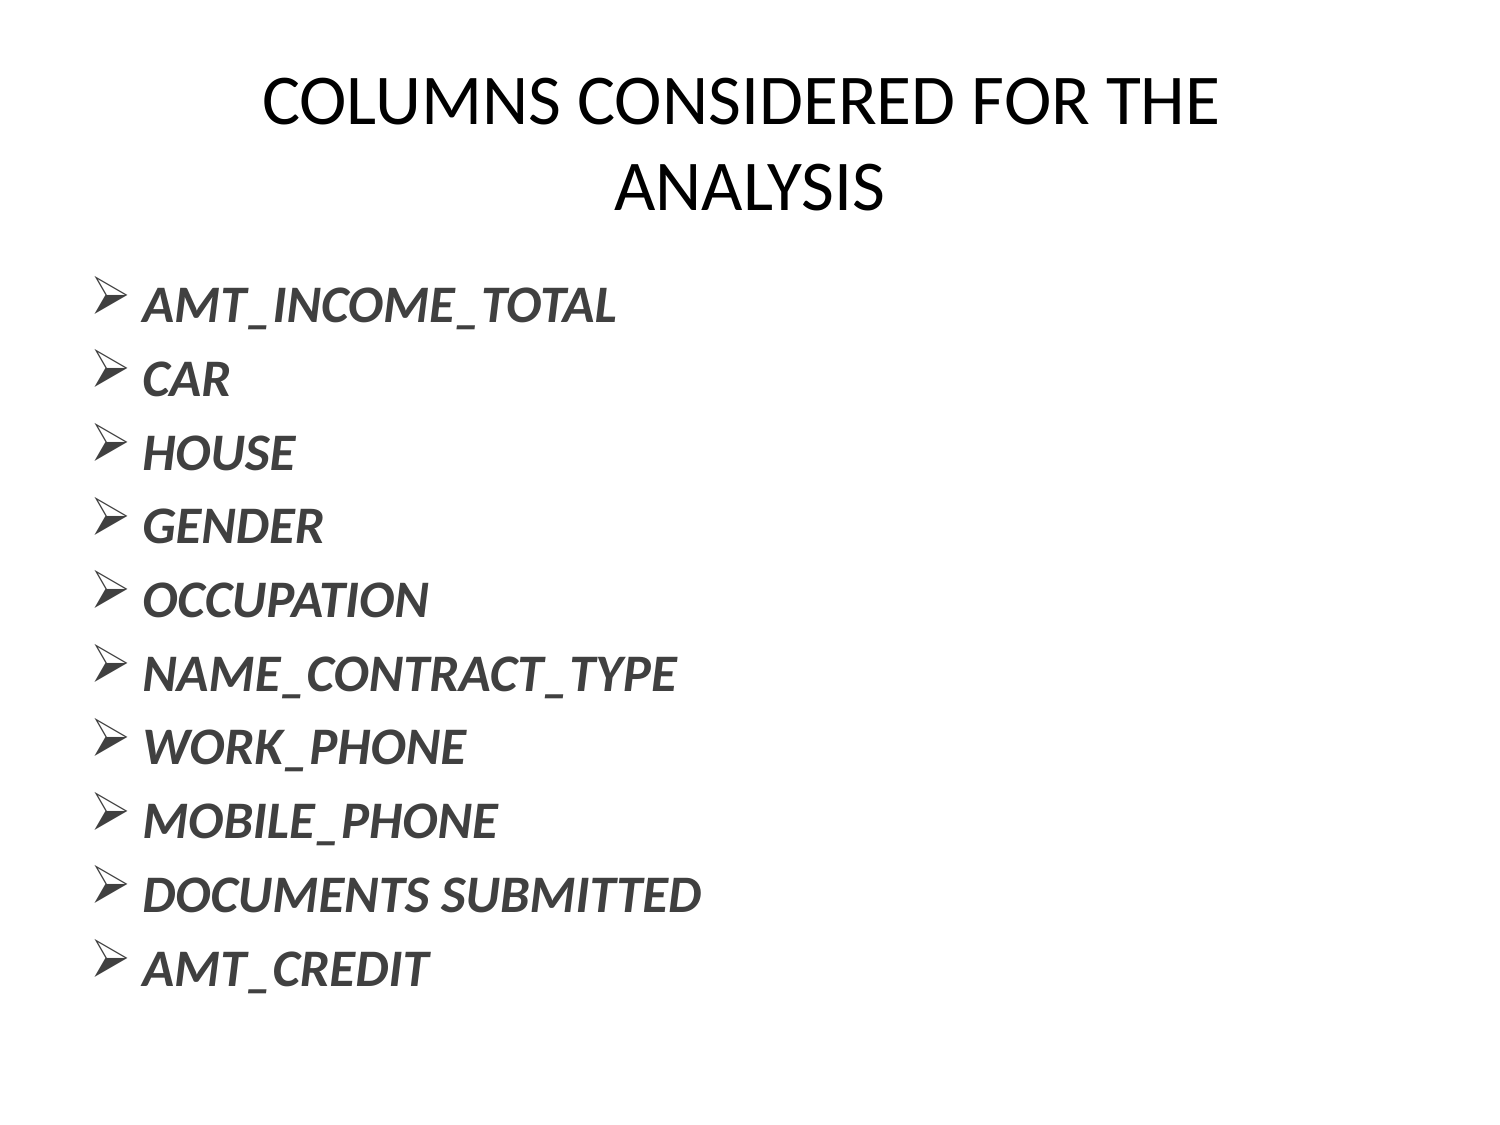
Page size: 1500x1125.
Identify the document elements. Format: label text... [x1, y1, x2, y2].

list AMT_INCOME_TOTAL CAR HOUSE GENDER OCCUPATION NAME_CONTRACT_TYPE WORK_PHONE MOBILE_PHONE DOCUMENTS SUBMITTED AMT_CREDIT [75, 262, 1425, 1005]
title COLUMNS CONSIDERED FOR THE ANALYSIS [75, 45, 1425, 233]
